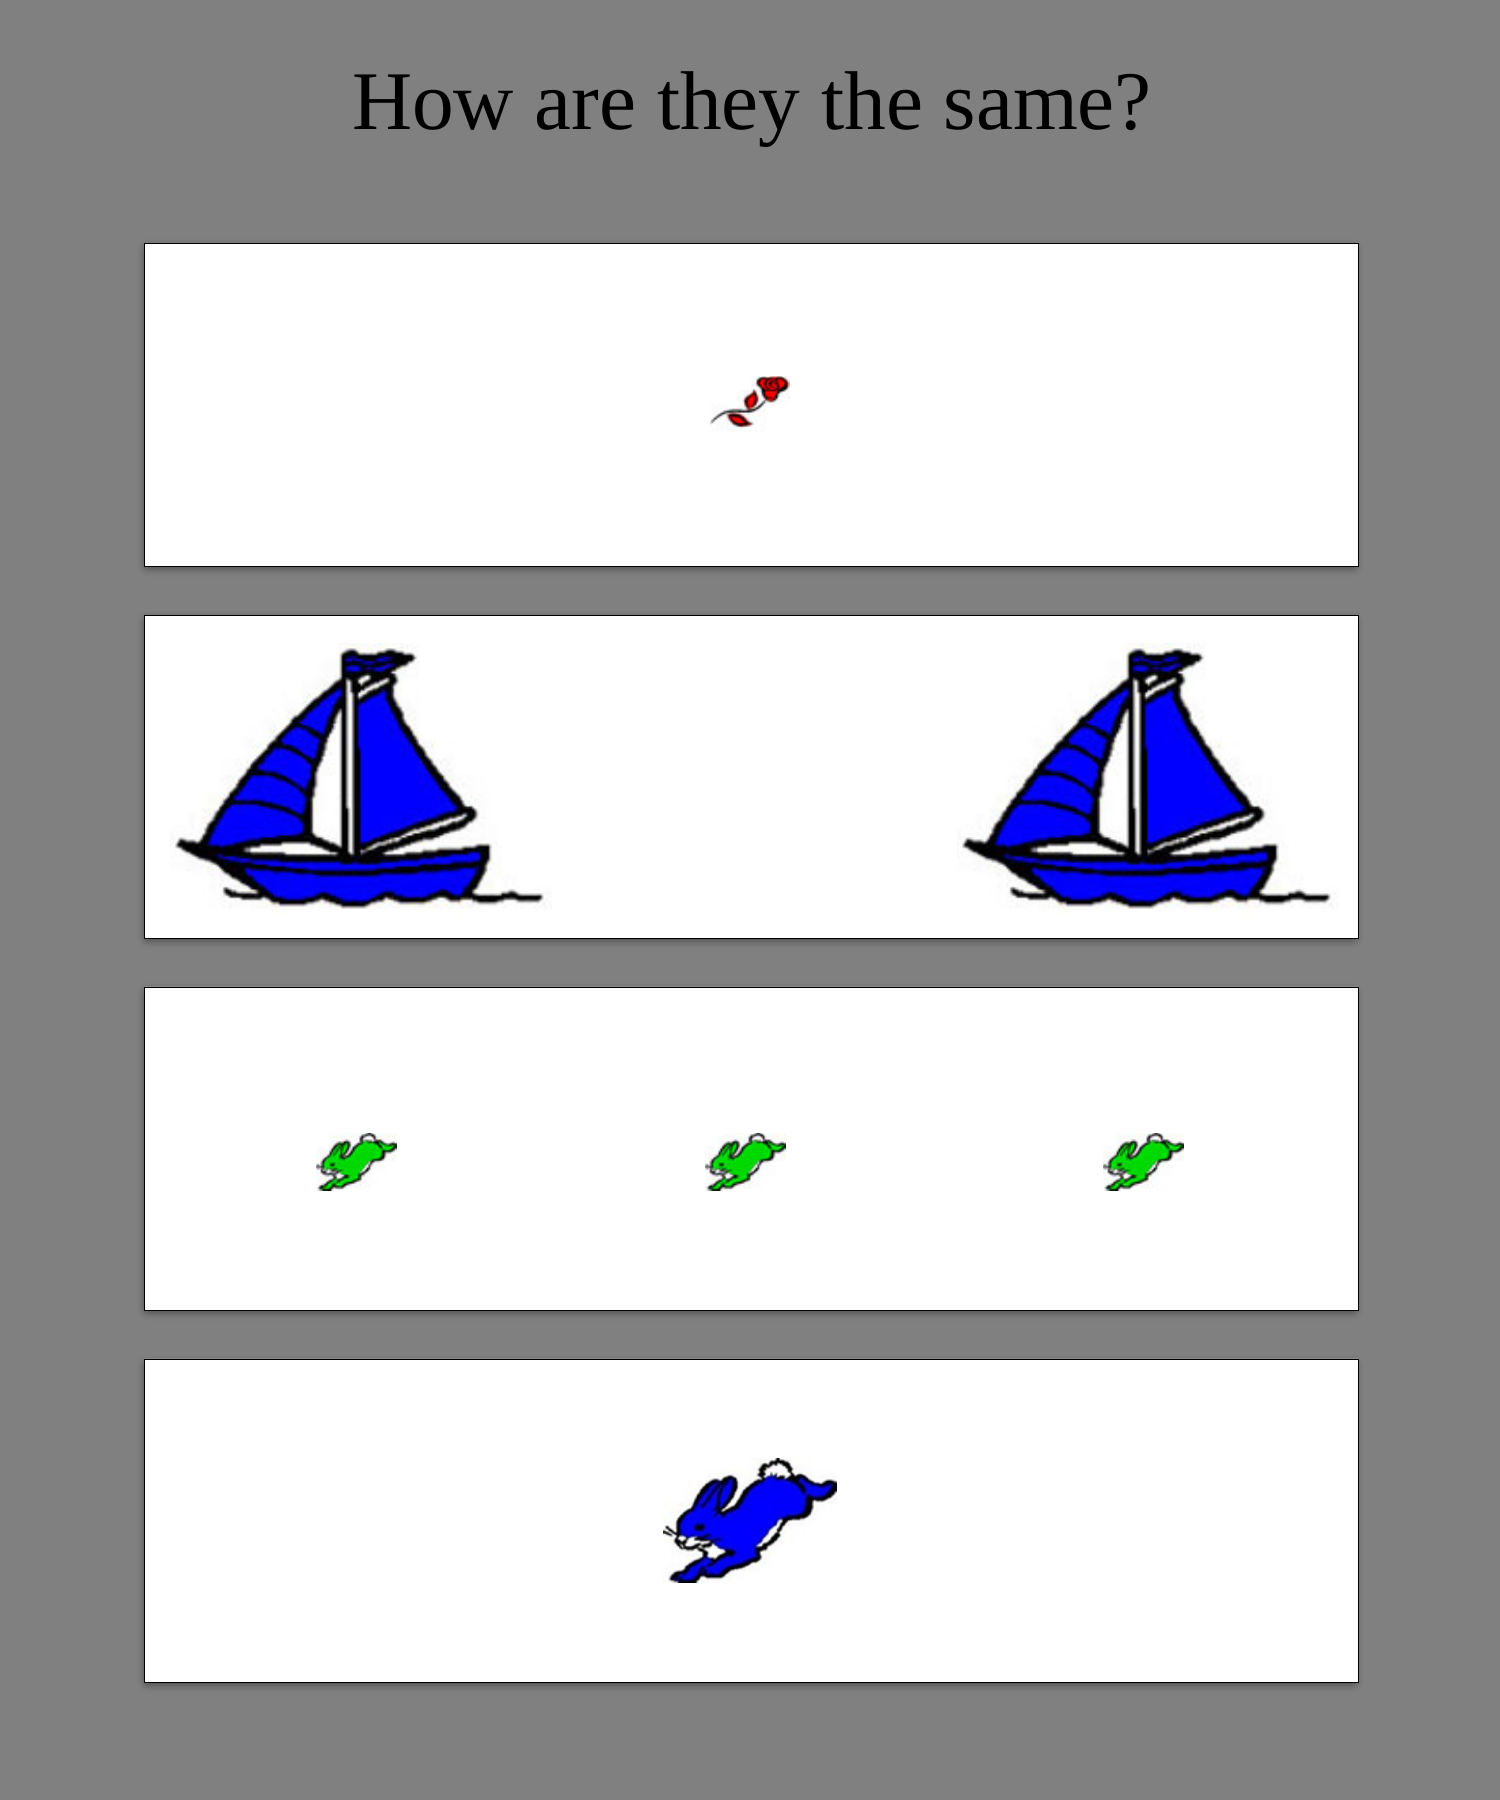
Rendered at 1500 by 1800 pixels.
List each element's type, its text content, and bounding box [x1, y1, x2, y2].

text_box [144, 242, 1359, 567]
picture [0, 0, 1500, 1800]
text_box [316, 1133, 1184, 1191]
text_box [144, 614, 1359, 939]
text_box How are they the same? [170, 39, 1335, 155]
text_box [144, 1358, 1359, 1683]
text_box [144, 986, 1359, 1311]
